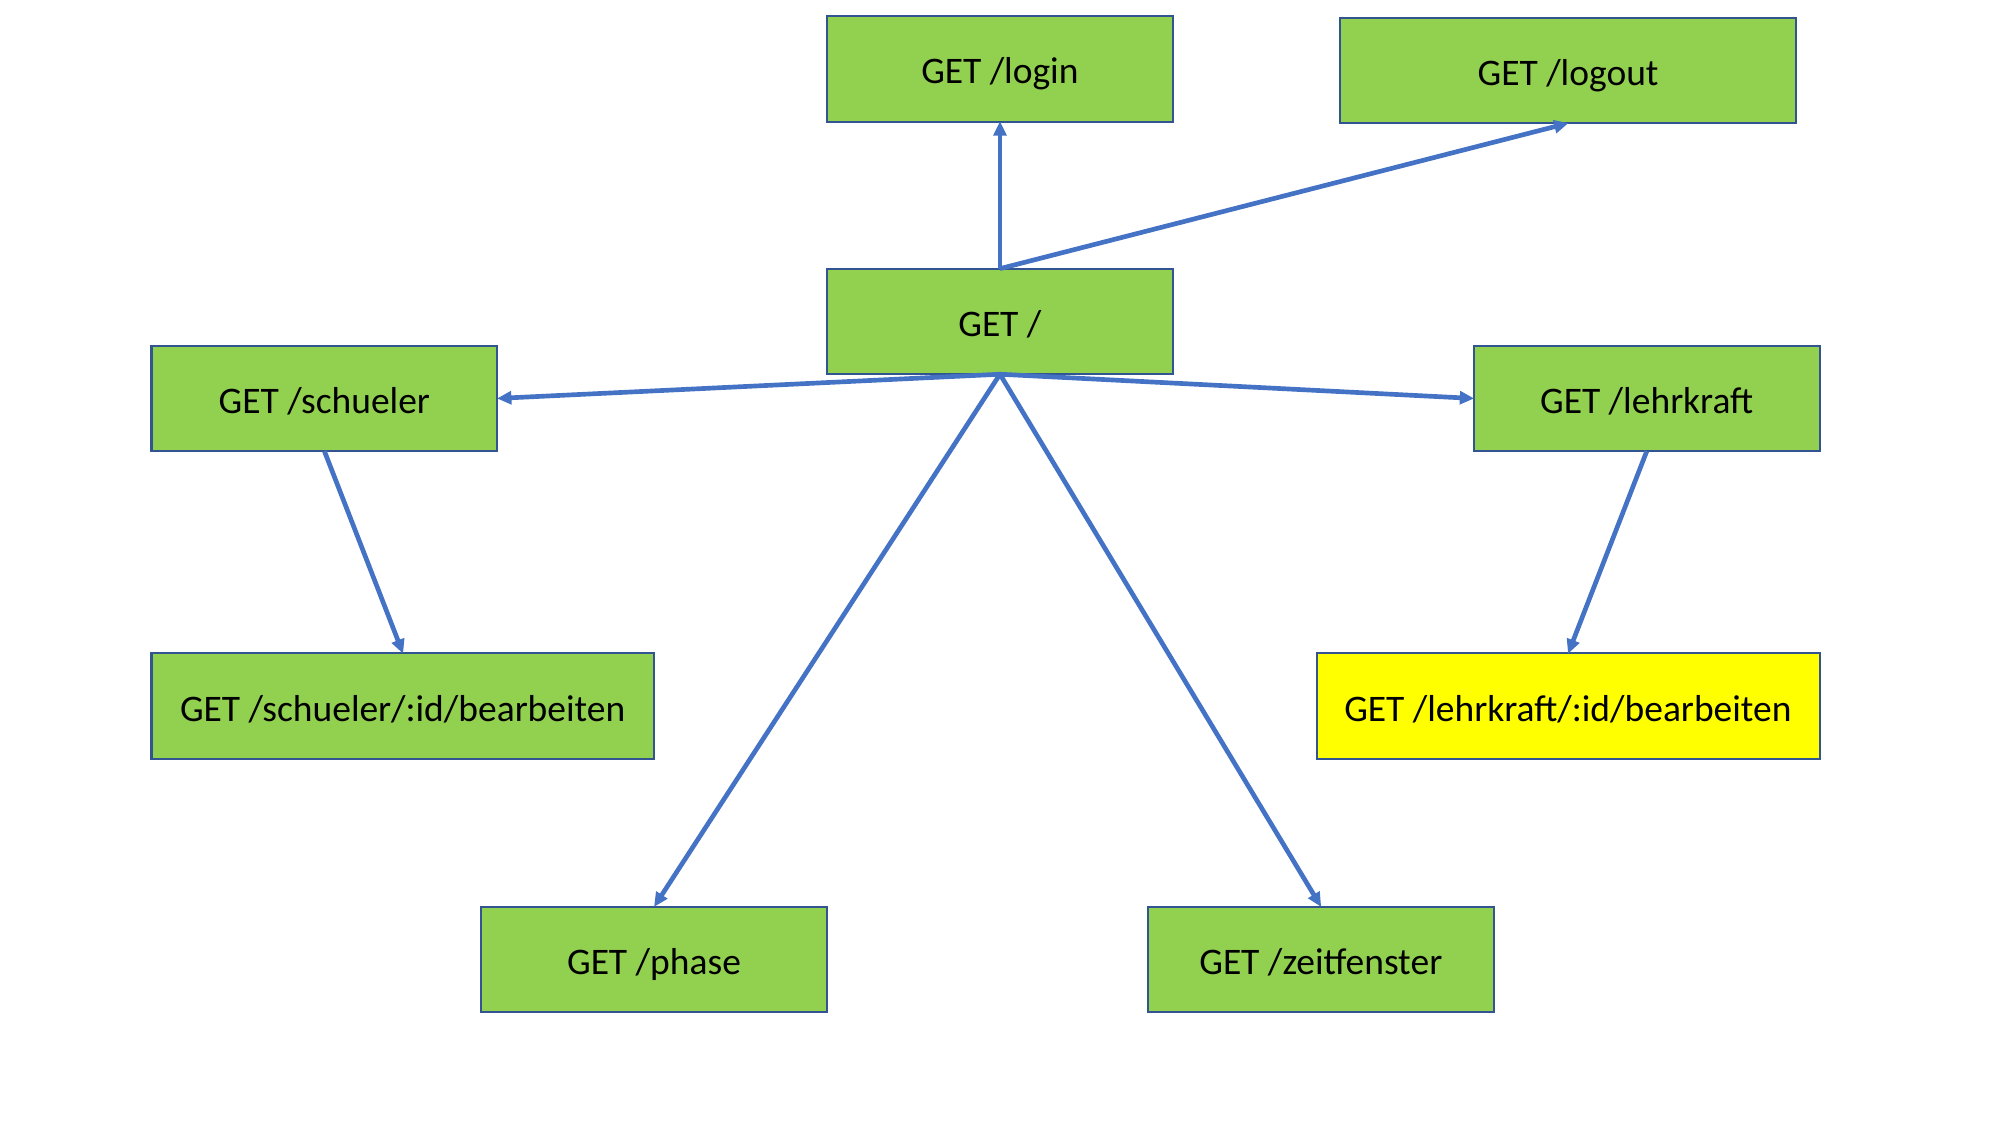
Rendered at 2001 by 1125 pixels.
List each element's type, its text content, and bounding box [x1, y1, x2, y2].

text_box GET /phase [480, 906, 828, 1013]
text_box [1568, 451, 1647, 654]
text_box GET /schueler [150, 345, 498, 452]
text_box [999, 123, 1569, 269]
text_box GET /logout [1339, 17, 1797, 124]
text_box GET /lehrkraft/:id/bearbeiten [1321, 652, 1821, 760]
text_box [999, 374, 1474, 399]
text_box GET /login [826, 15, 1174, 123]
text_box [497, 374, 654, 399]
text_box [999, 399, 1321, 907]
text_box GET /lehrkraft [1473, 345, 1821, 452]
text_box GET / [826, 268, 1174, 374]
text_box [324, 451, 403, 654]
text_box GET /schueler/:id/bearbeiten [150, 652, 654, 760]
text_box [654, 374, 999, 907]
text_box GET /zeitfenster [1147, 906, 1495, 1013]
